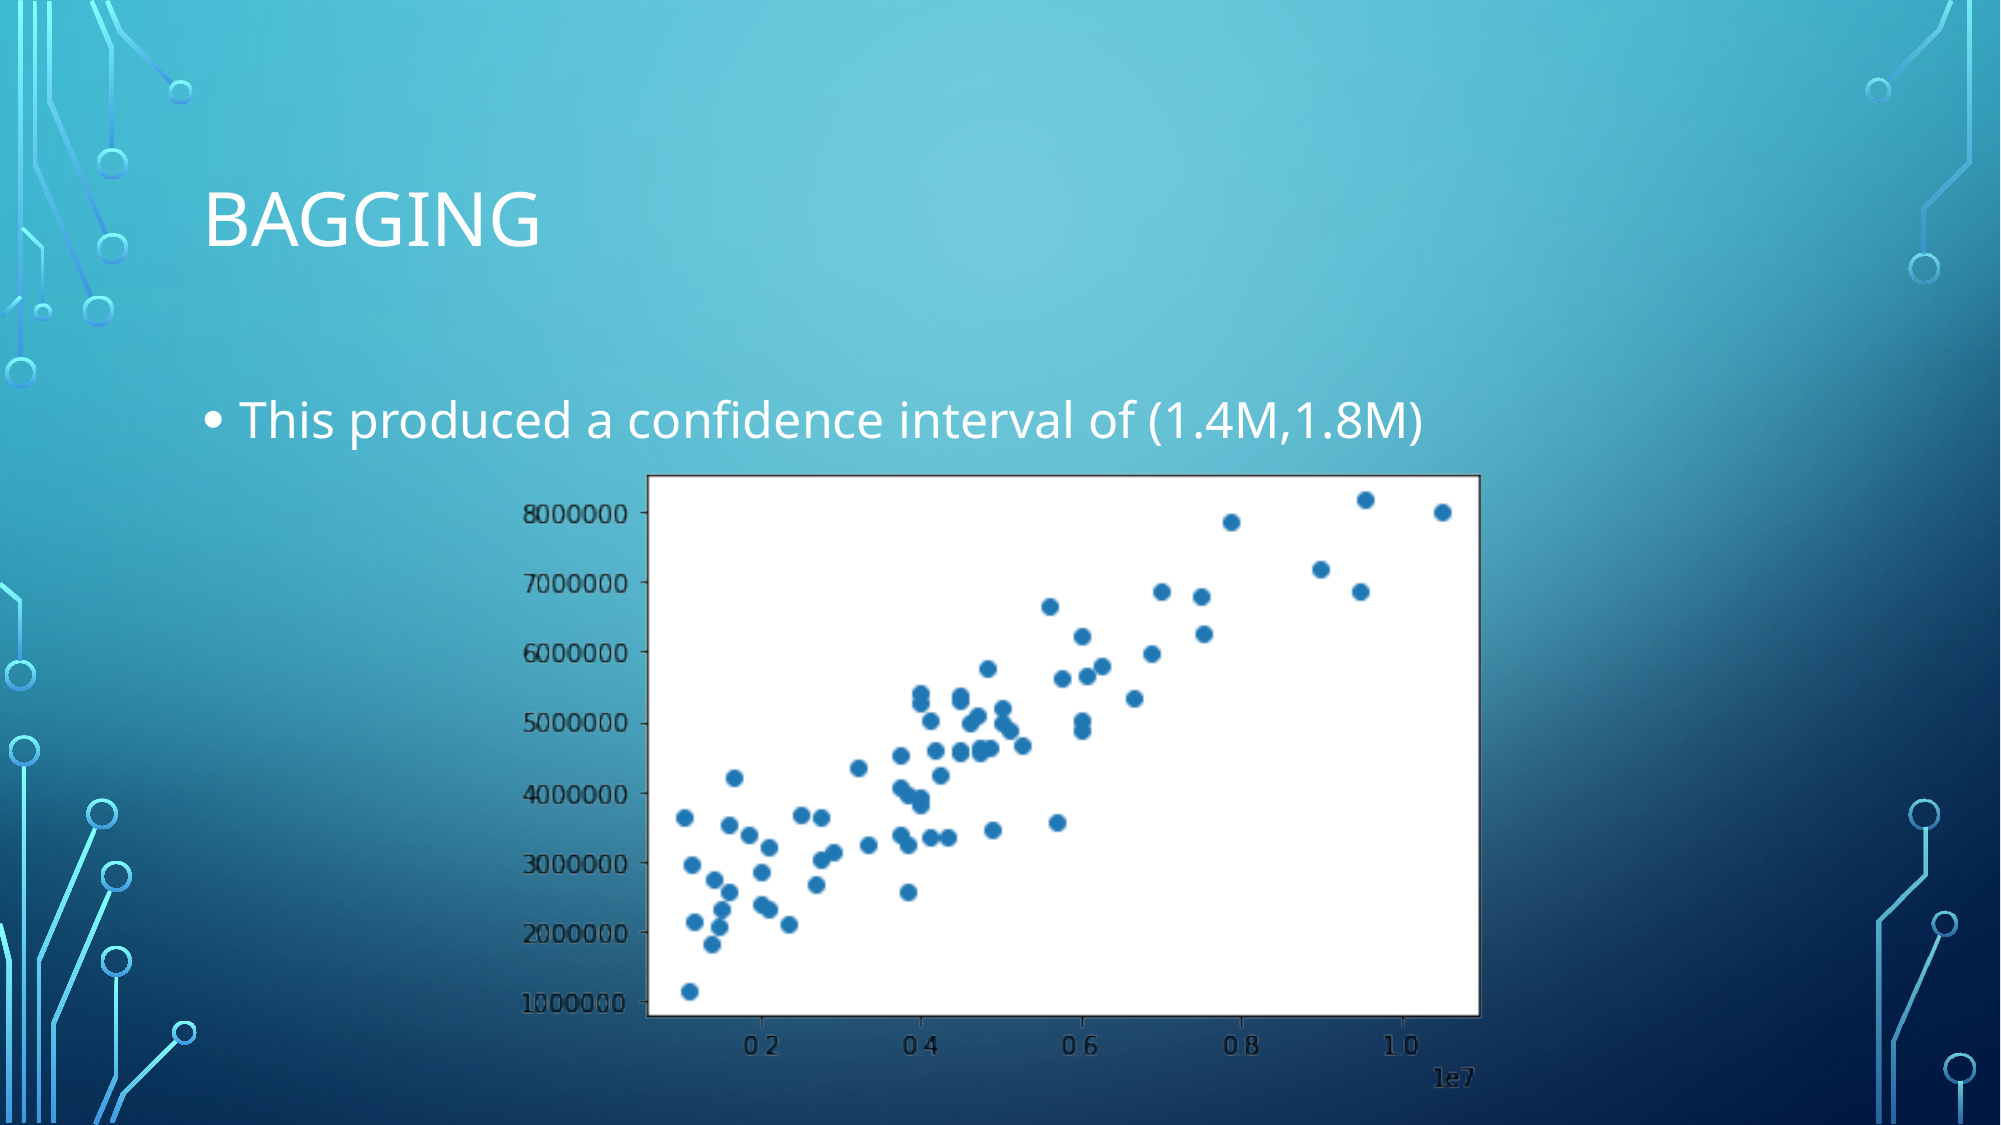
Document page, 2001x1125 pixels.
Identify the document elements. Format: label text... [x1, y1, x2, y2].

title Bagging [187, 101, 1813, 344]
picture [503, 459, 1497, 1109]
list This produced a confidence interval of (1.4M,1.8M) [187, 369, 1813, 950]
